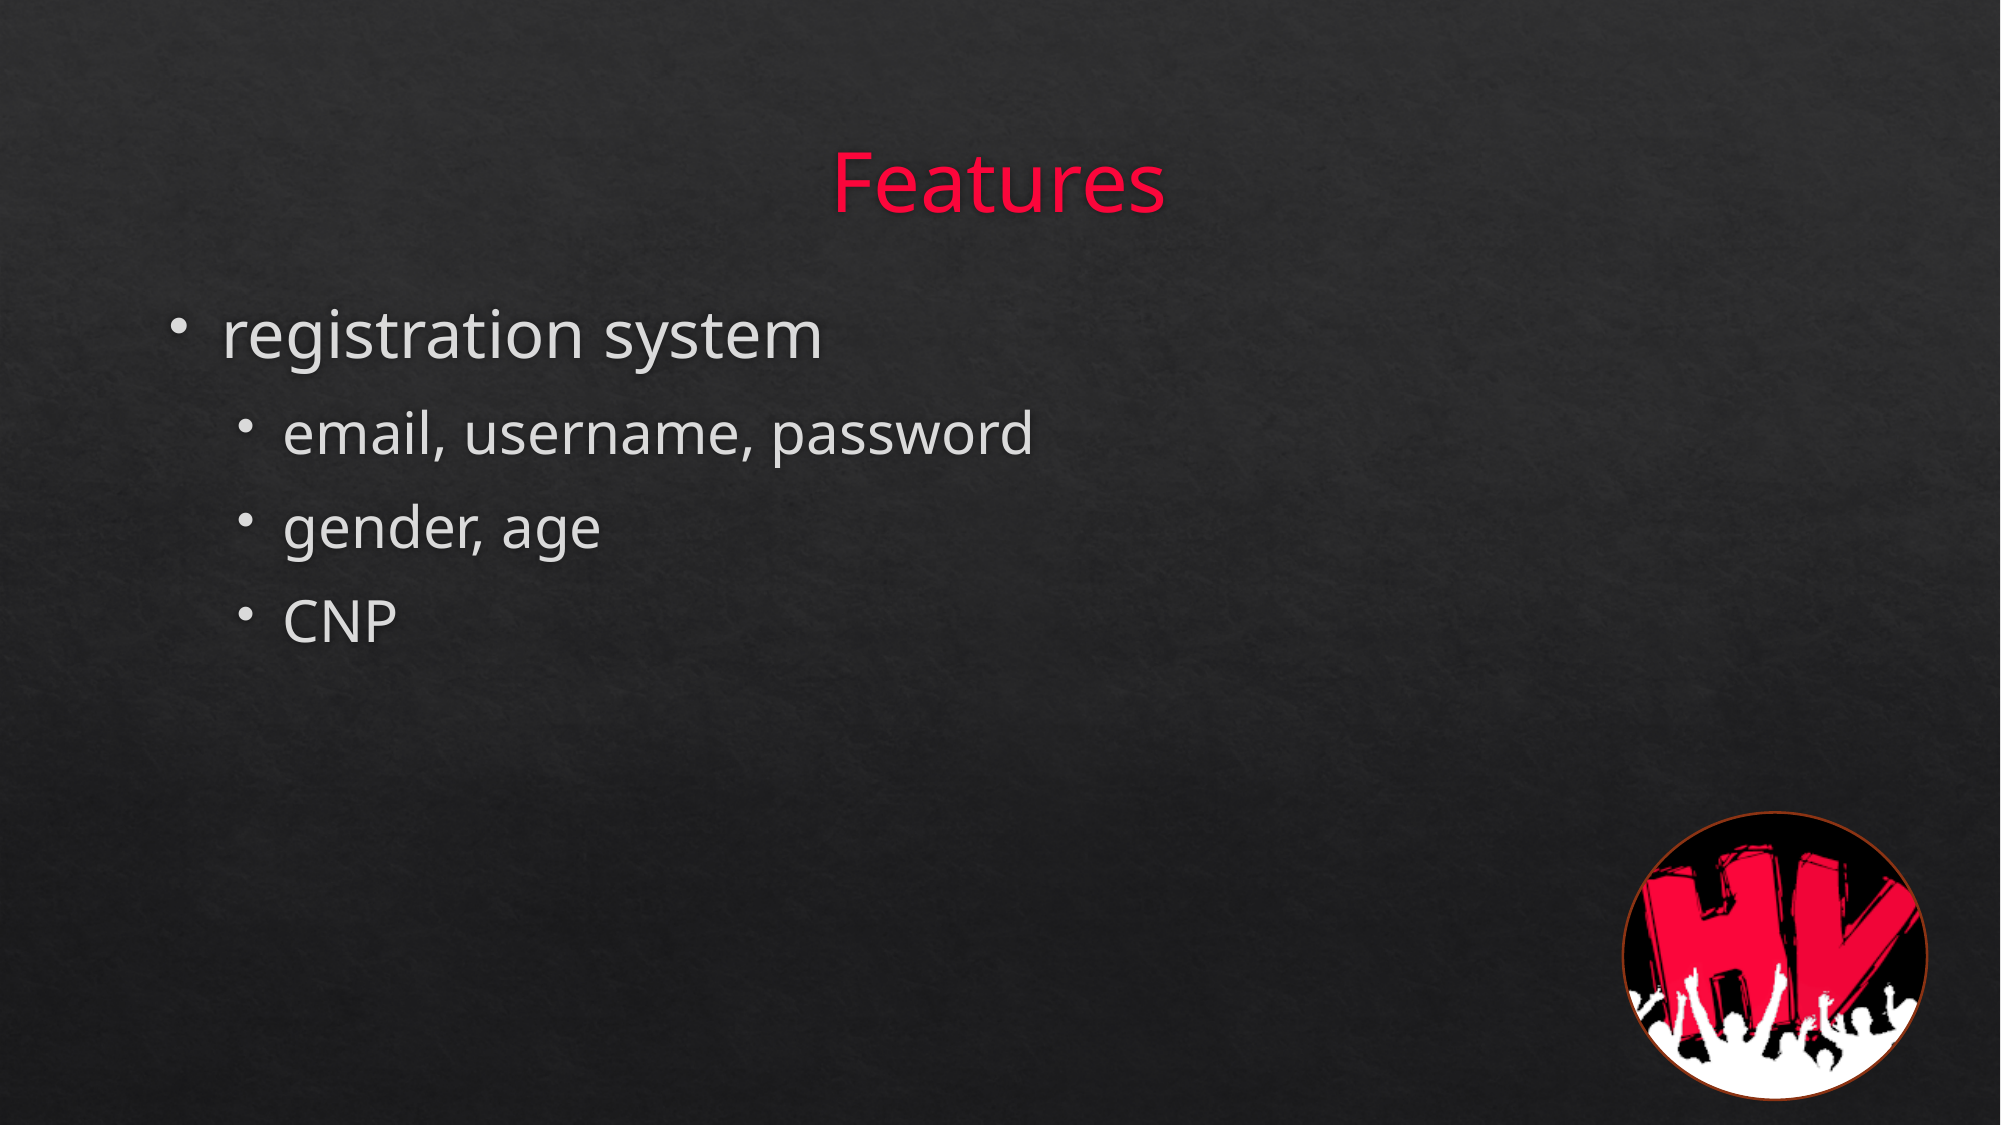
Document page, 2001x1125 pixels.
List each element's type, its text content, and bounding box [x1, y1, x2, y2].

picture [1625, 833, 1925, 1098]
list registration system email, username, password gender, age CNP [149, 284, 1849, 950]
title Features [149, 99, 1849, 260]
